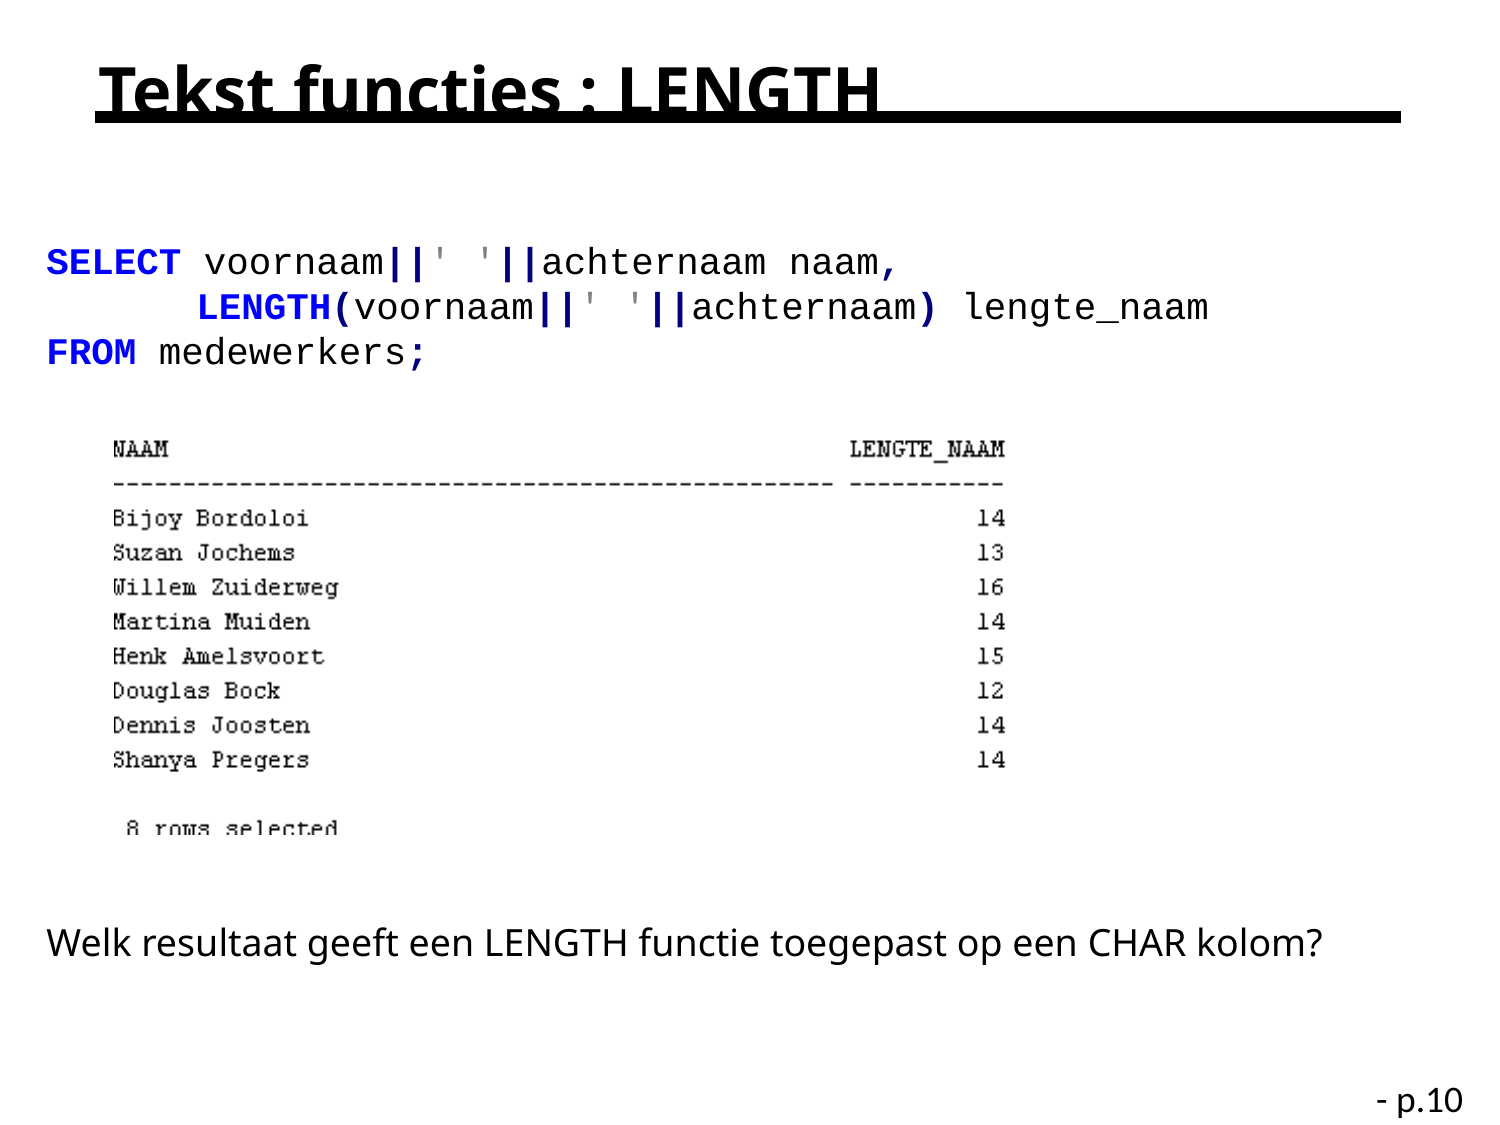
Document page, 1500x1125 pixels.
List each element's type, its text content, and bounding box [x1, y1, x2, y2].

picture [114, 433, 1076, 835]
list SELECT voornaam||' '||achternaam naam, LENGTH(voornaam||' '||achternaam) lengte_naam FROM medewerkers; Welk resultaat geeft een LENGTH functie toegepast op een CHAR kolom? [31, 229, 1480, 1125]
slide_number - p.10 [1361, 1067, 1500, 1125]
title Tekst functies : LENGTH [75, 41, 1425, 229]
